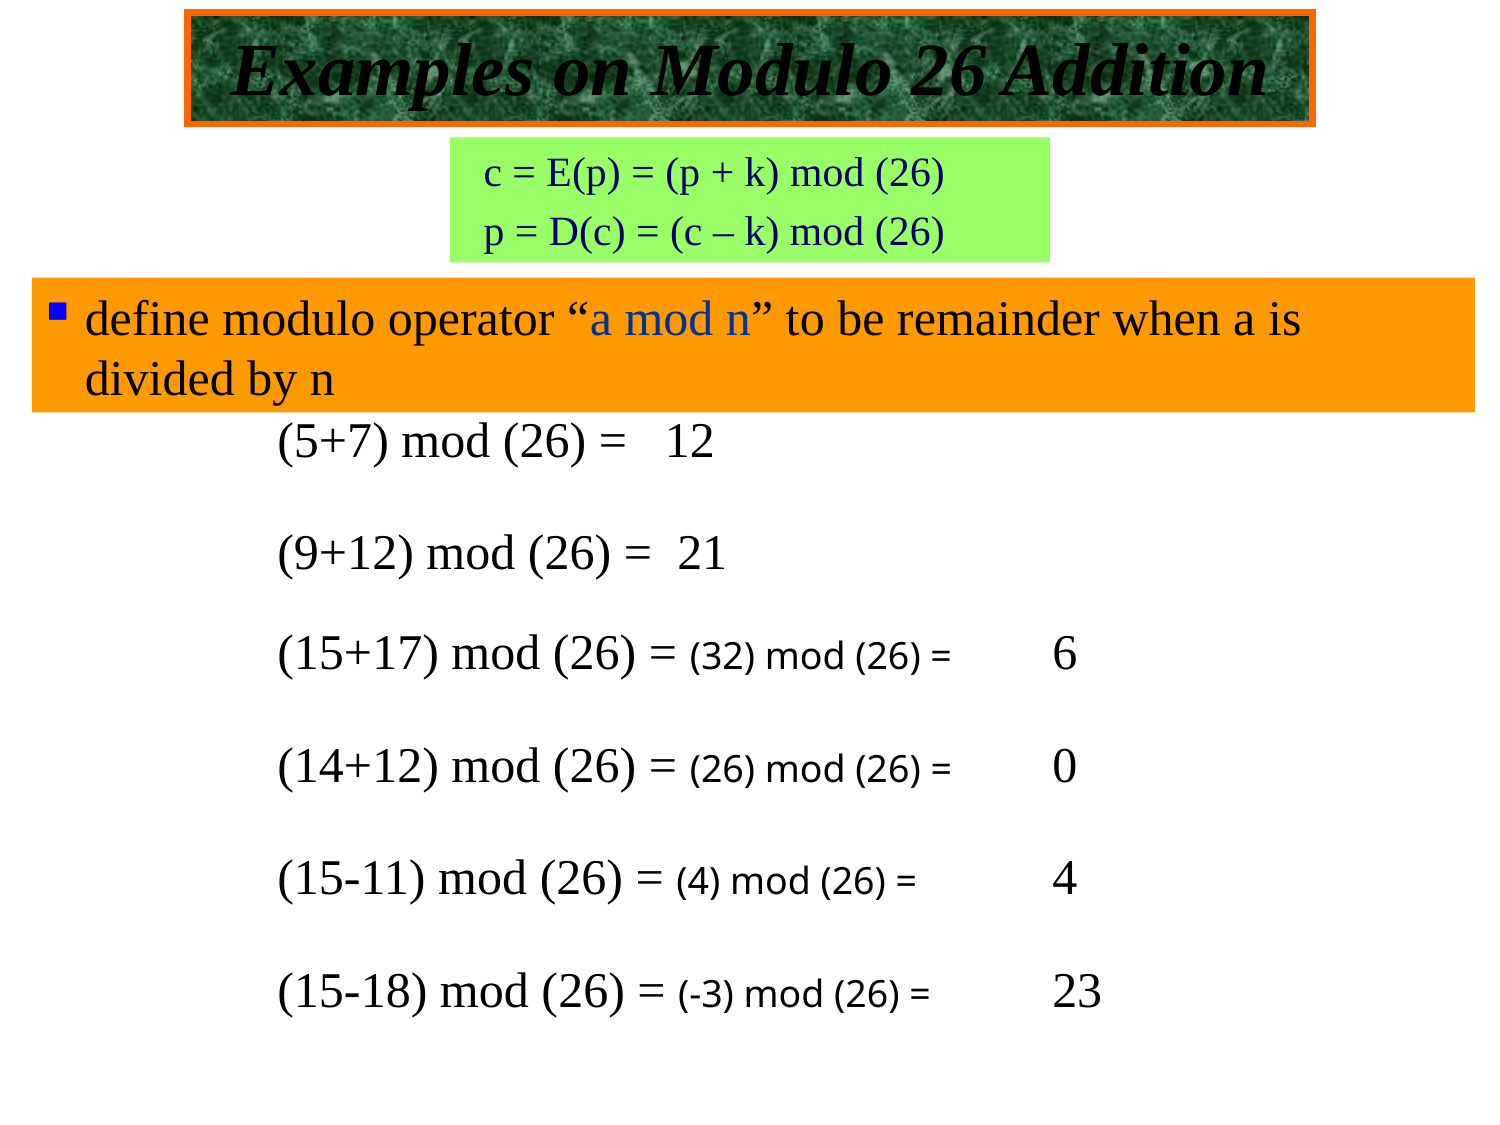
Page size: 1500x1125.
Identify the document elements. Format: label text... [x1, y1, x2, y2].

text_box (15+17) mod (26) = (32) mod (26) = [262, 612, 1037, 688]
text_box define modulo operator “a mod n” to be remainder when a is divided by n [31, 277, 1475, 413]
text_box 6 [1037, 612, 1138, 688]
text_box 12 [650, 399, 750, 475]
text_box 4 [1037, 837, 1138, 913]
text_box c = E(p) = (p + k) mod (26) p = D(c) = (c – k) mod (26) [449, 137, 1050, 263]
text_box (9+12) mod (26) = [262, 512, 662, 588]
text_box (15-18) mod (26) = (-3) mod (26) = [262, 949, 1013, 1025]
text_box 0 [1037, 724, 1138, 800]
text_box (14+12) mod (26) = (26) mod (26) = [262, 724, 1025, 800]
text_box Examples on Modulo 26 Addition [187, 12, 1313, 124]
text_box (15-11) mod (26) = (4) mod (26) = [262, 837, 988, 913]
text_box 23 [1037, 949, 1138, 1025]
text_box 21 [662, 512, 763, 588]
text_box (5+7) mod (26) = [262, 413, 650, 475]
